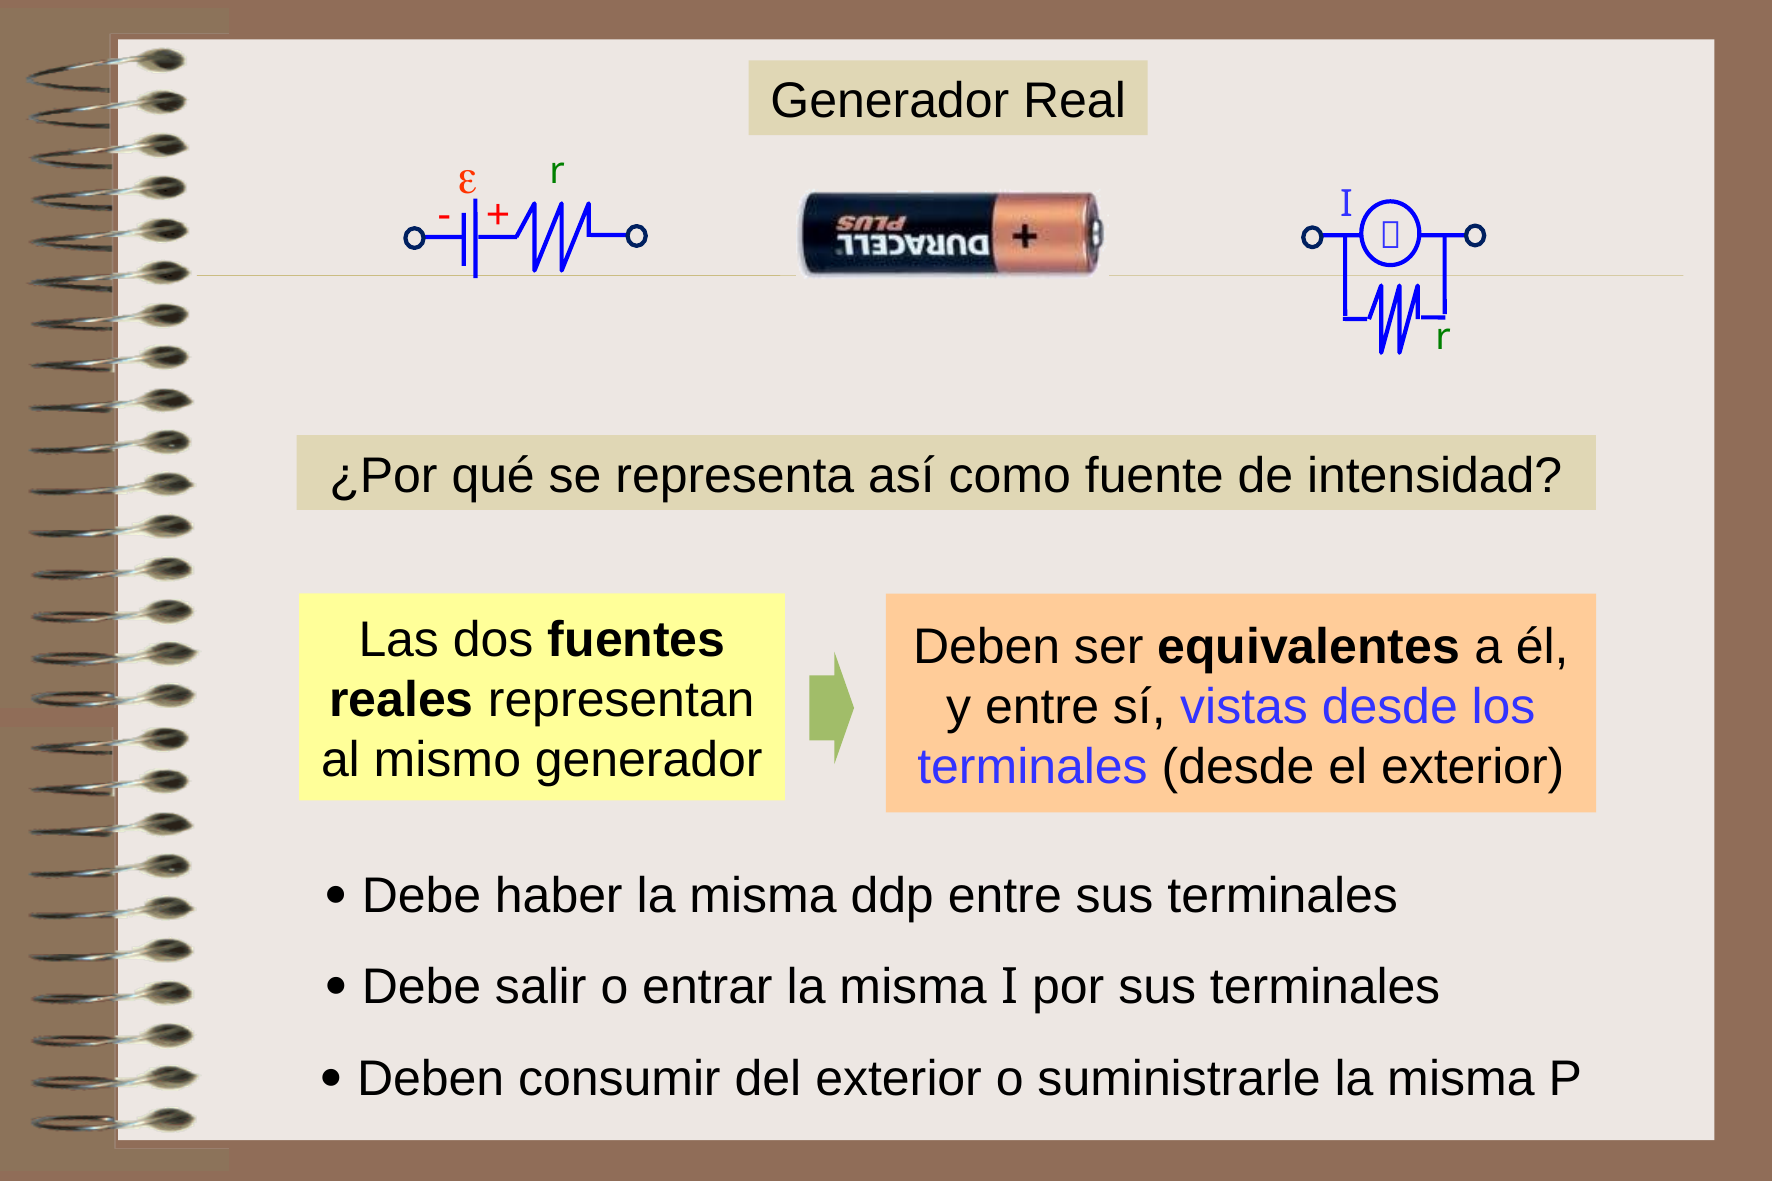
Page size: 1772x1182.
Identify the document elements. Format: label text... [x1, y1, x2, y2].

text_box ¿Por qué se representa así como fuente de intensidad? [296, 435, 1596, 510]
picture [0, 727, 229, 1171]
text_box Las dos fuentes reales representan al mismo generador [299, 593, 785, 801]
text_box  Deben consumir del exterior o suministrarle la misma P [307, 1041, 1598, 1123]
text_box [748, 60, 1148, 284]
text_box [809, 651, 855, 765]
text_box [405, 136, 646, 279]
picture [0, 8, 229, 708]
text_box Deben ser equivalentes a él, y entre sí, vistas desde los terminales (desde el exterior) [885, 593, 1597, 813]
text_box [1302, 172, 1485, 364]
text_box  Debe salir o entrar la misma I por sus terminales [312, 950, 1456, 1032]
text_box  Debe haber la misma ddp entre sus terminales [312, 859, 1414, 941]
